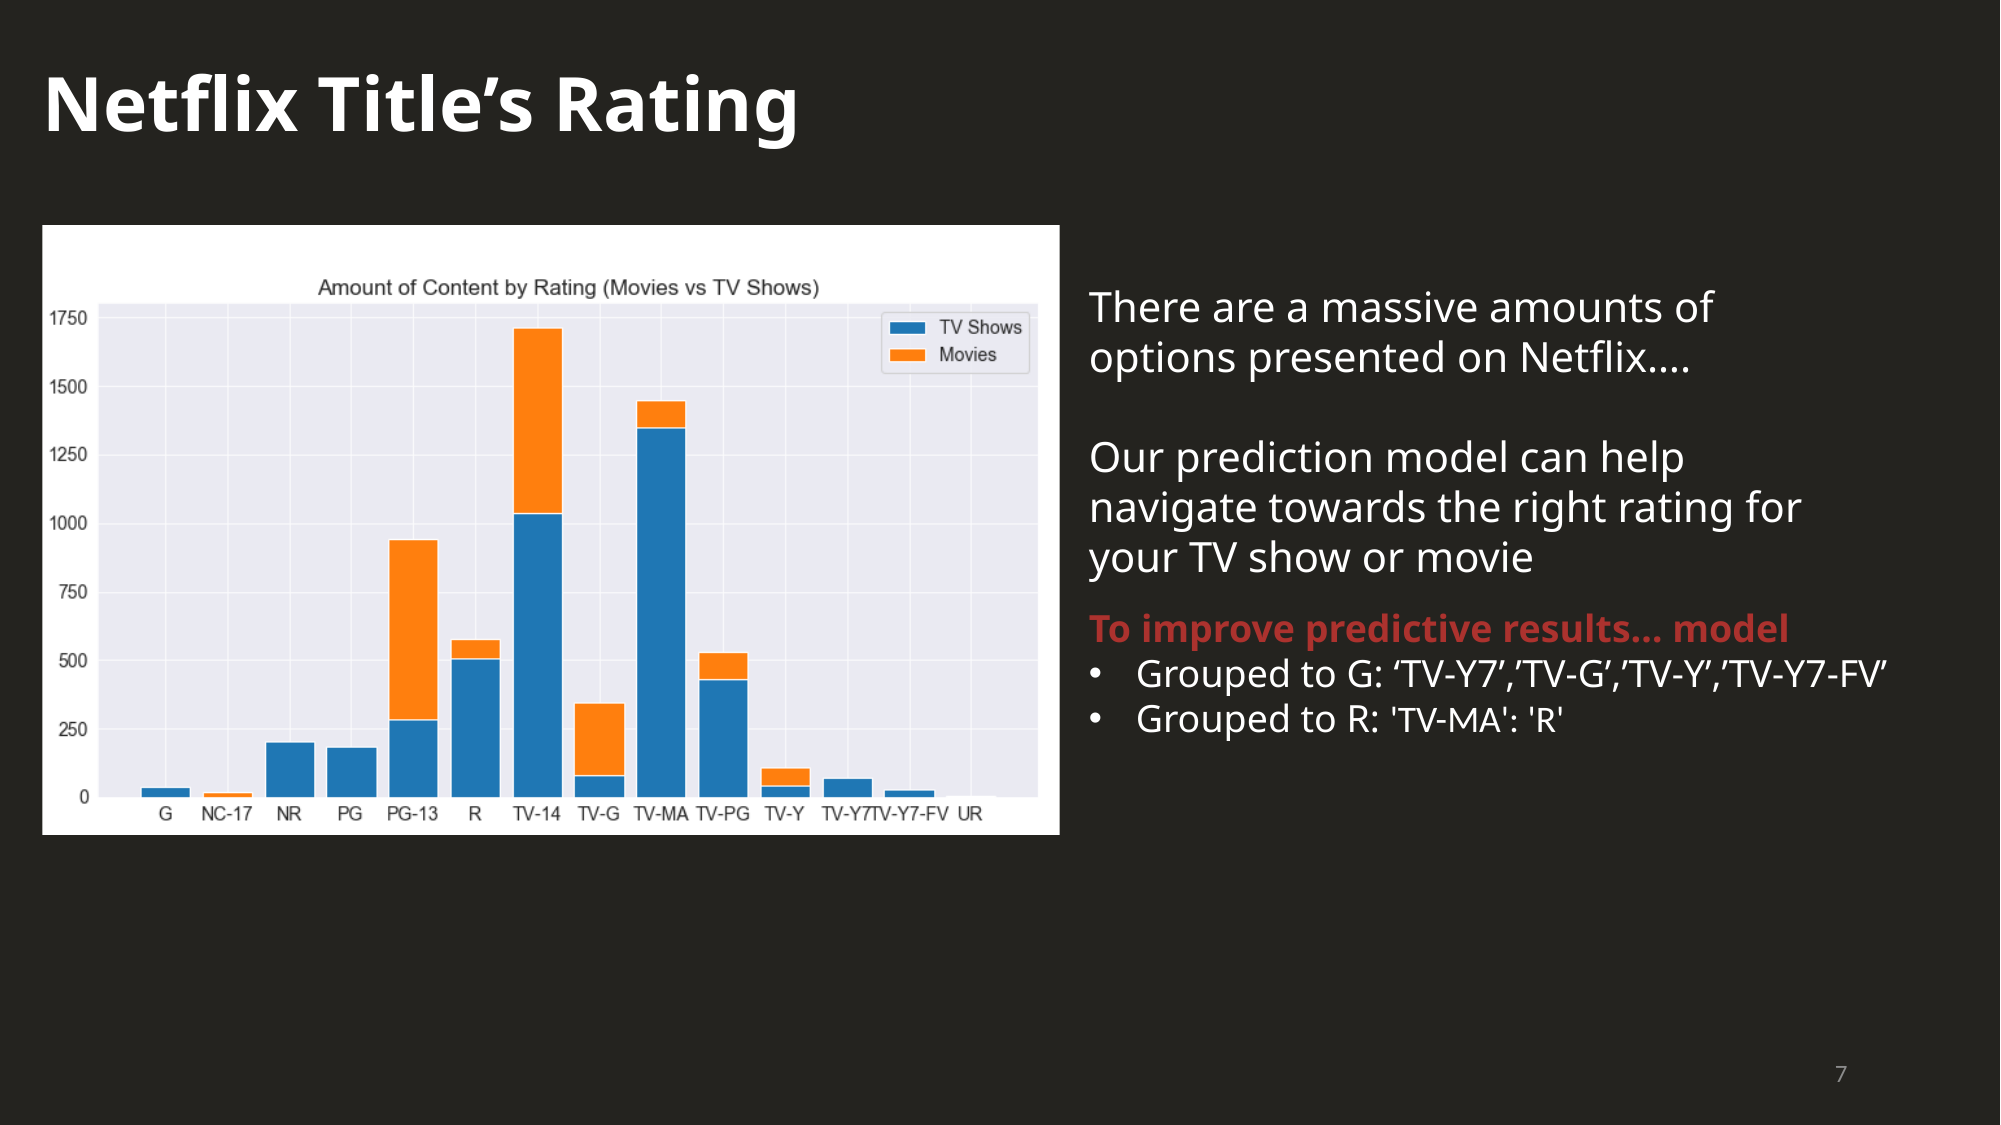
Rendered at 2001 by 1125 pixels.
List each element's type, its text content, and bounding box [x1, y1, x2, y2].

slide_number 7 [1412, 1042, 1863, 1103]
text_box Netflix Title’s Rating [27, 59, 1919, 247]
text_box To improve predictive results… model Grouped to G: ‘TV-Y7’,’TV-G’,’TV-Y’,’TV-Y7-FV’ Grouped to R: 'TV-MA': 'R' [1074, 597, 1914, 747]
picture [42, 225, 1060, 835]
text_box There are a massive amounts of options presented on Netflix…. Our prediction model can help navigate towards the right rating for your TV show or movie [1074, 272, 1858, 588]
